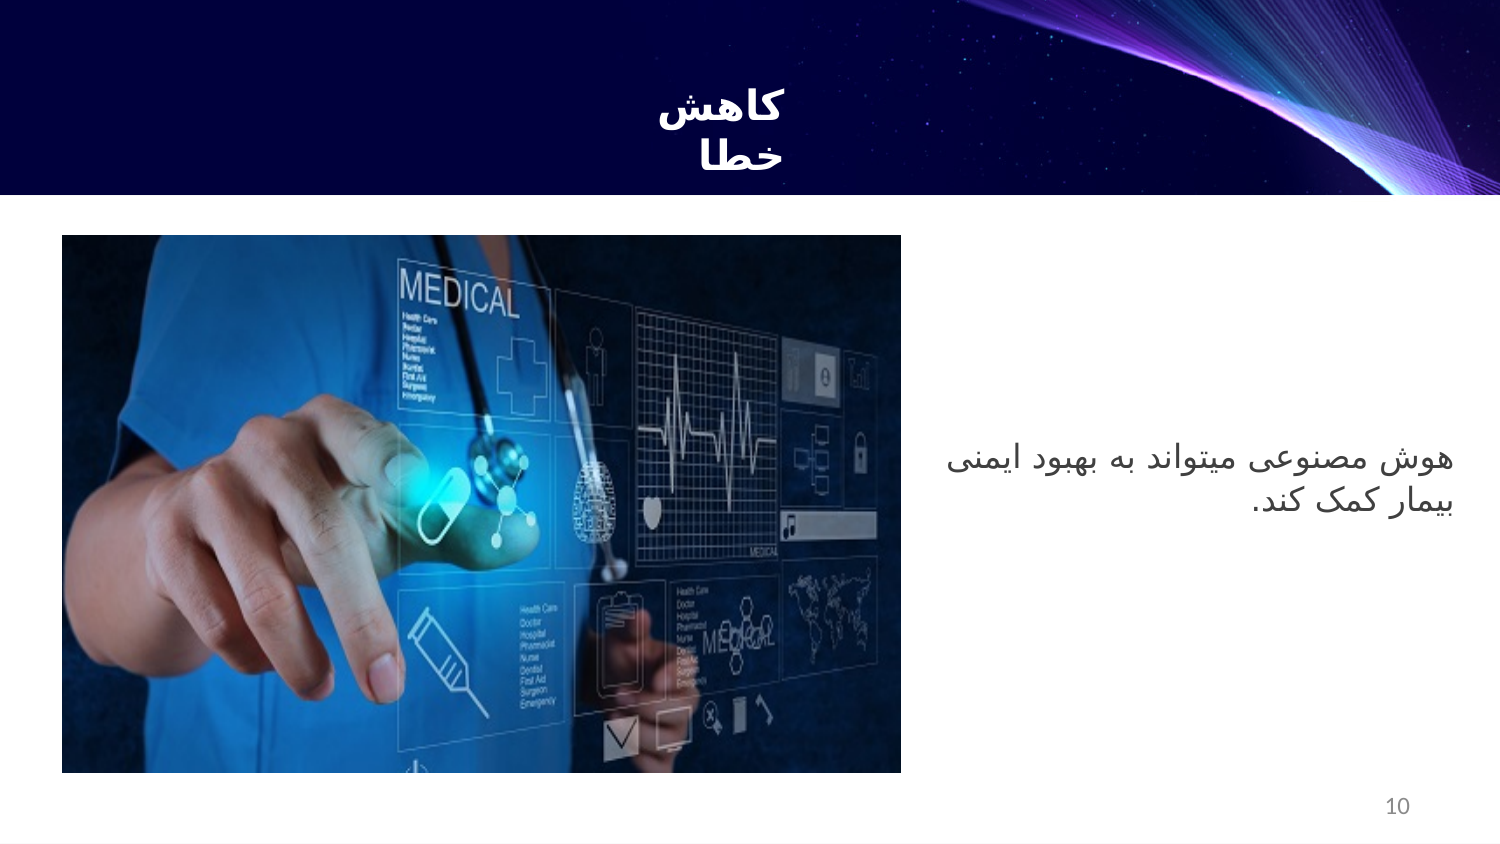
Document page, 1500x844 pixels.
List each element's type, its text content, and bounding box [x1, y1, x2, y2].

picture [0, 0, 1500, 844]
text_box کاهش خطا [549, 71, 801, 172]
text_box هوش مصنوعی میتواند به بهبود ایمنی بیمار کمک کند. [904, 425, 1470, 526]
slide_number 10 [1074, 782, 1425, 827]
